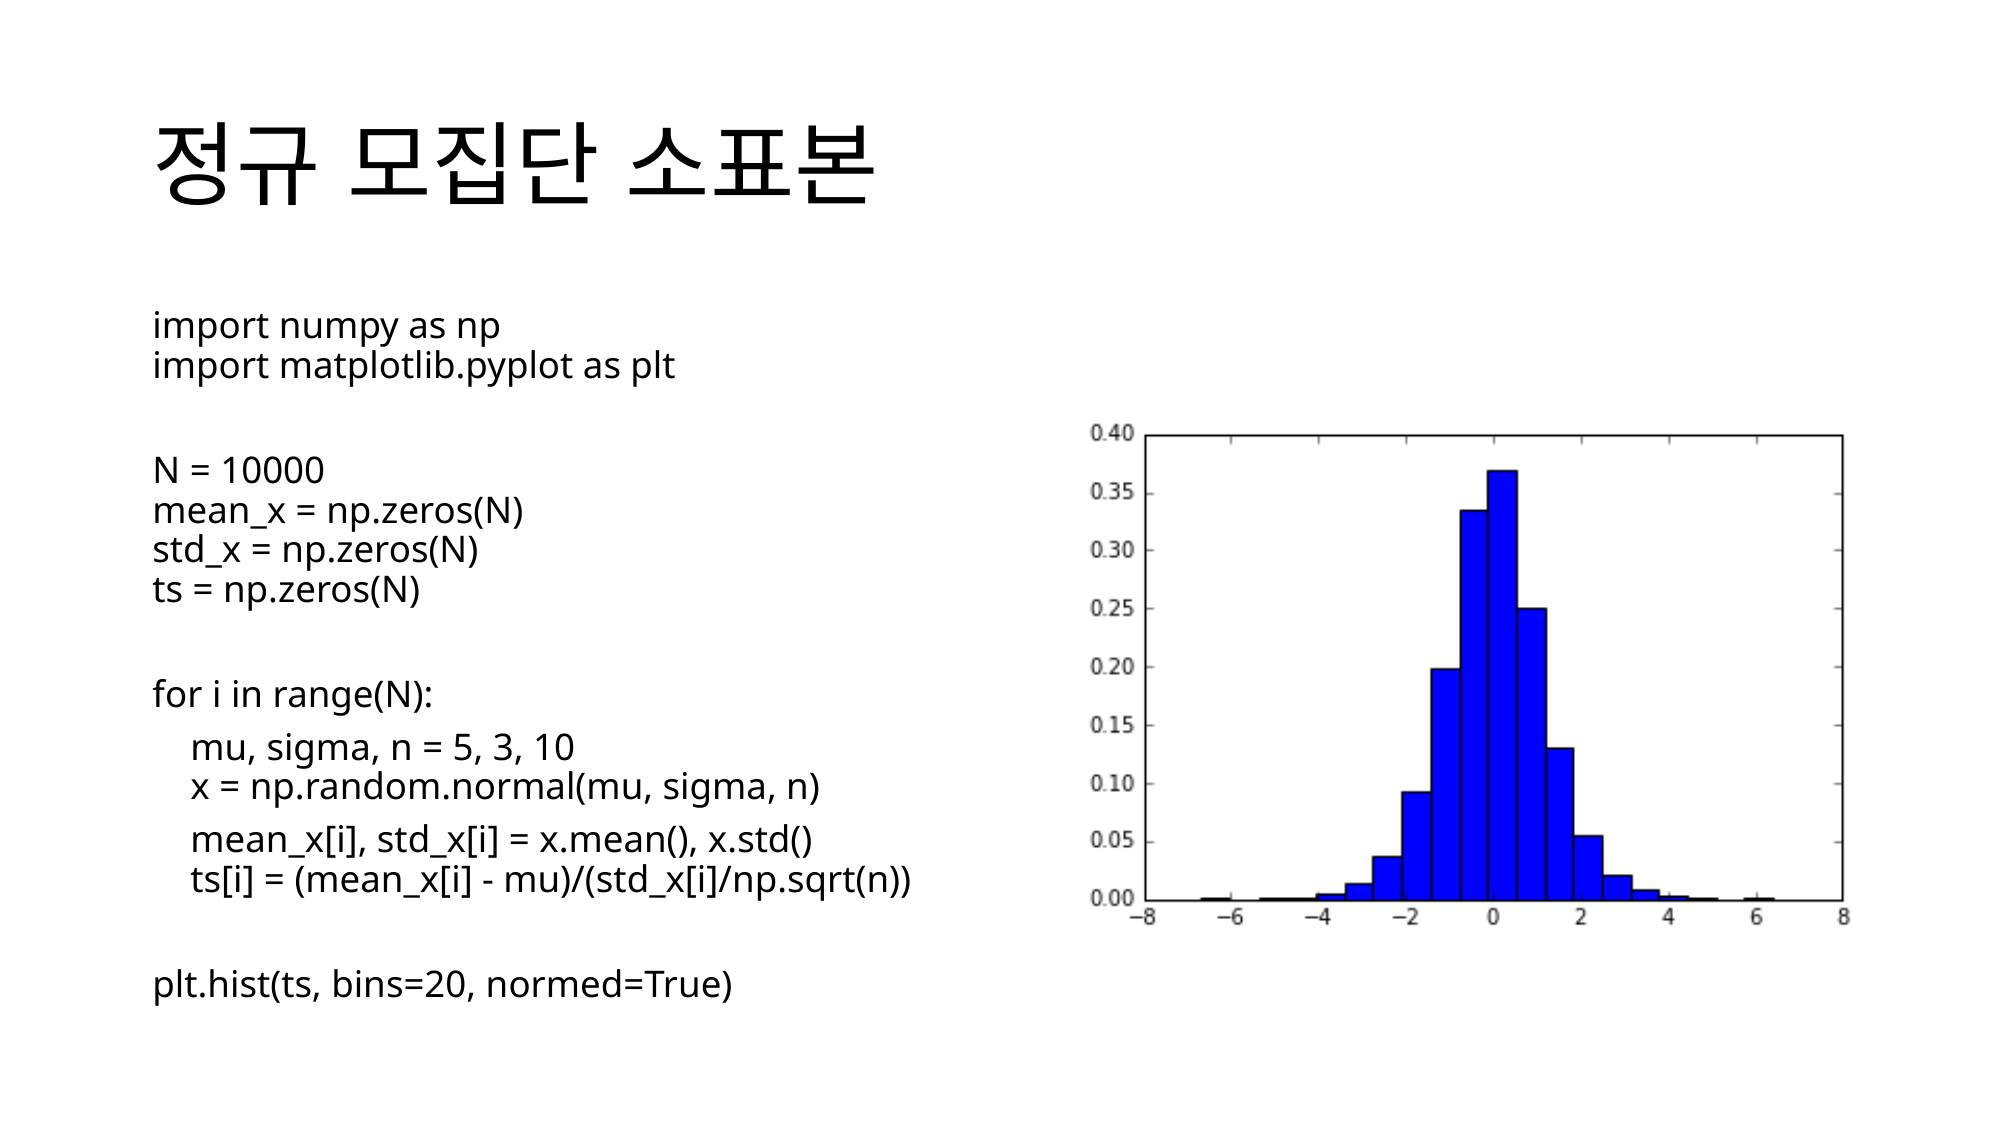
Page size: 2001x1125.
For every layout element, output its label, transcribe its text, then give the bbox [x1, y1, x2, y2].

picture [1074, 410, 1863, 945]
list import numpy as np import matplotlib.pyplot as plt N = 10000 mean_x = np.zeros(N) std_x = np.zeros(N) ts = np.zeros(N) for i in range(N): mu, sigma, n = 5, 3, 10 x = np.random.normal(mu, sigma, n) mean_x[i], std_x[i] = x.mean(), x.std() ts[i] = (mean_x[i] - mu)/(std_x[i]/np.sqrt(n)) plt.hist(ts, bins=20, normed=True) [137, 299, 1863, 1014]
title 정규 모집단 소표본 [137, 59, 1863, 278]
